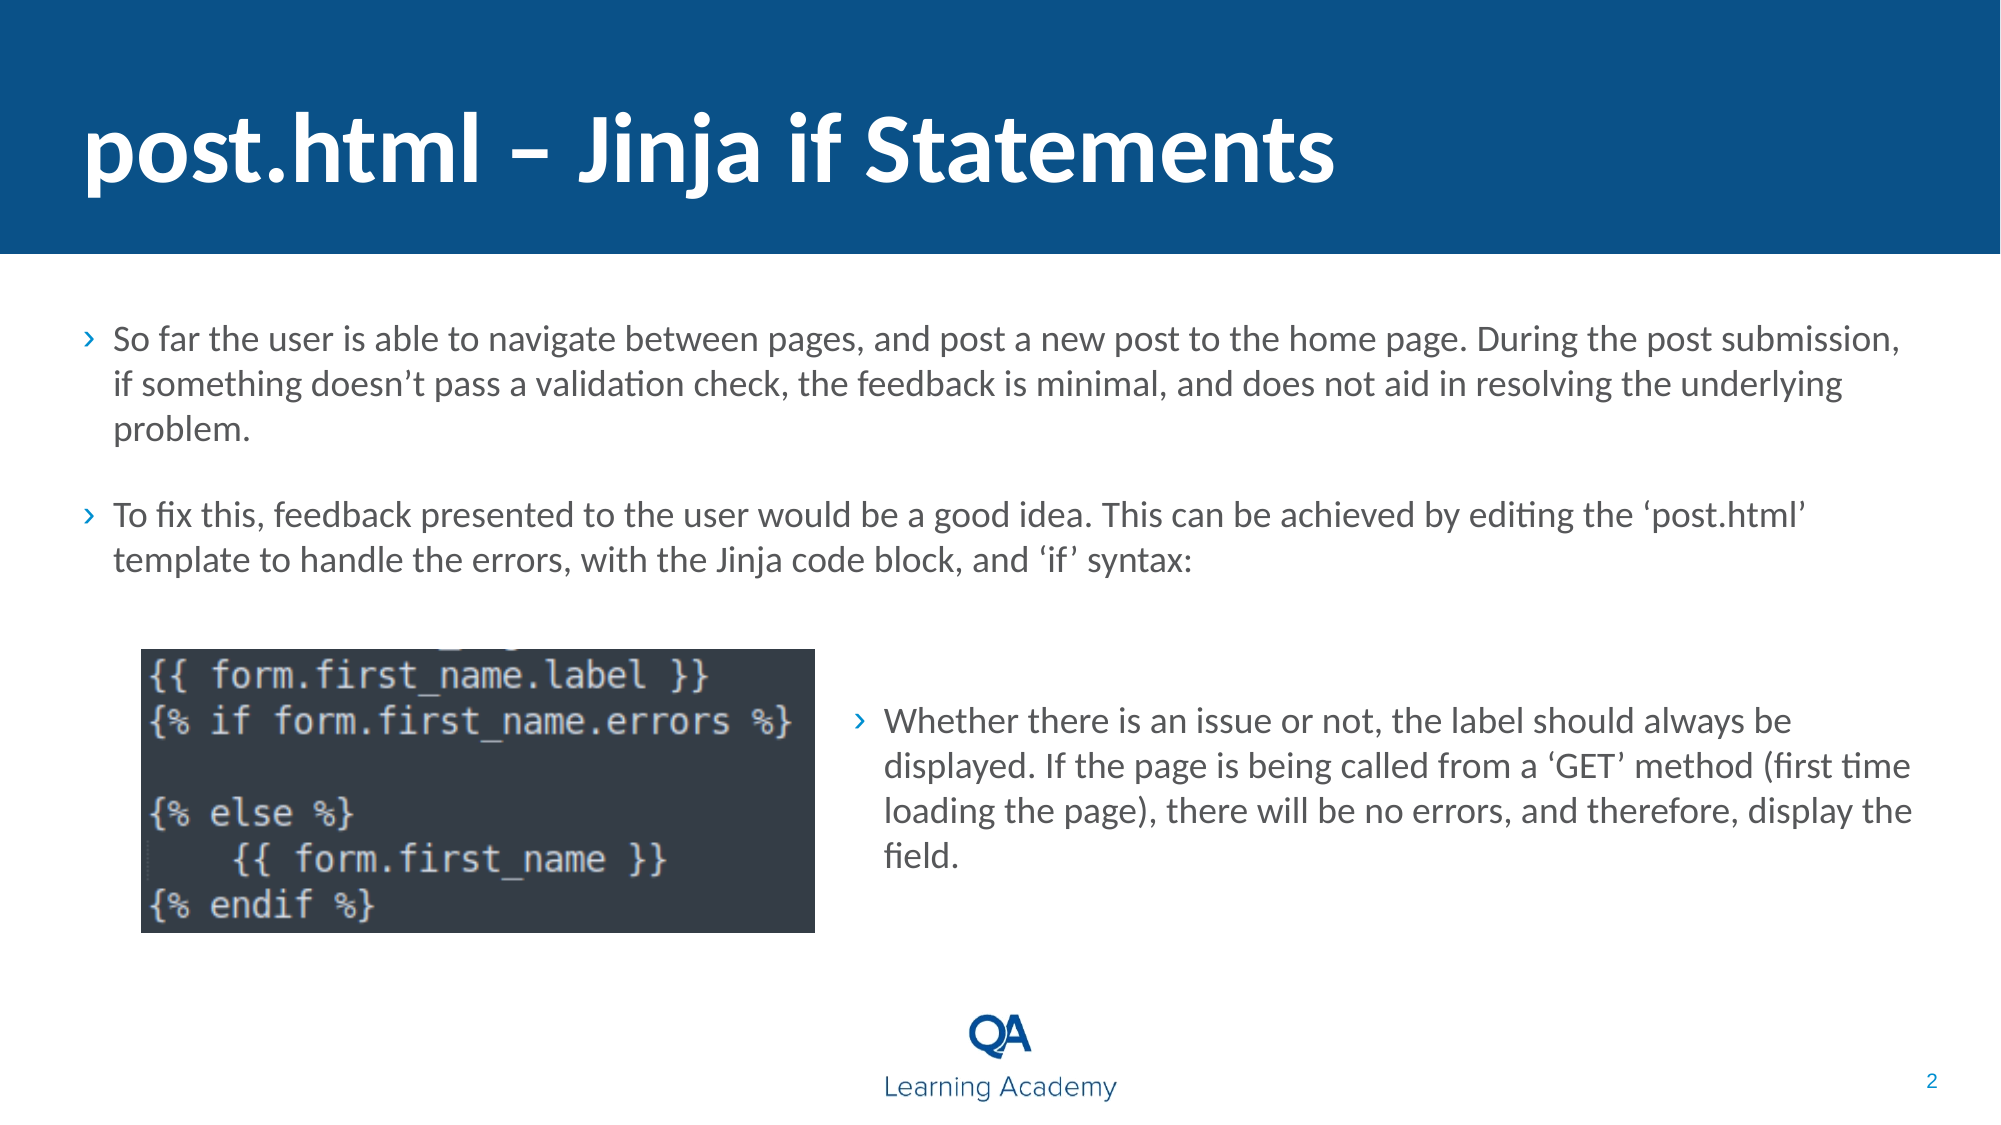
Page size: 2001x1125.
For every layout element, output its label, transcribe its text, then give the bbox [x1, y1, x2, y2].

text_box So far the user is able to navigate between pages, and post a new post to the home page. During the post submission, if something doesn’t pass a validation check, the feedback is minimal, and does not aid in resolving the underlying problem. To fix this, feedback presented to the user would be a good idea. This can be achieved by editing the ‘post.html’ template to handle the errors, with the Jinja code block, and ‘if’ syntax: [67, 306, 1939, 999]
text_box Whether there is an issue or not, the label should always be displayed. If the page is being called from a ‘GET’ method (first time loading the page), there will be no errors, and therefore, display the field. [838, 602, 1939, 999]
picture [869, 999, 1131, 1125]
text_box post.html – Jinja if Statements [67, 20, 1961, 210]
picture [141, 649, 815, 934]
